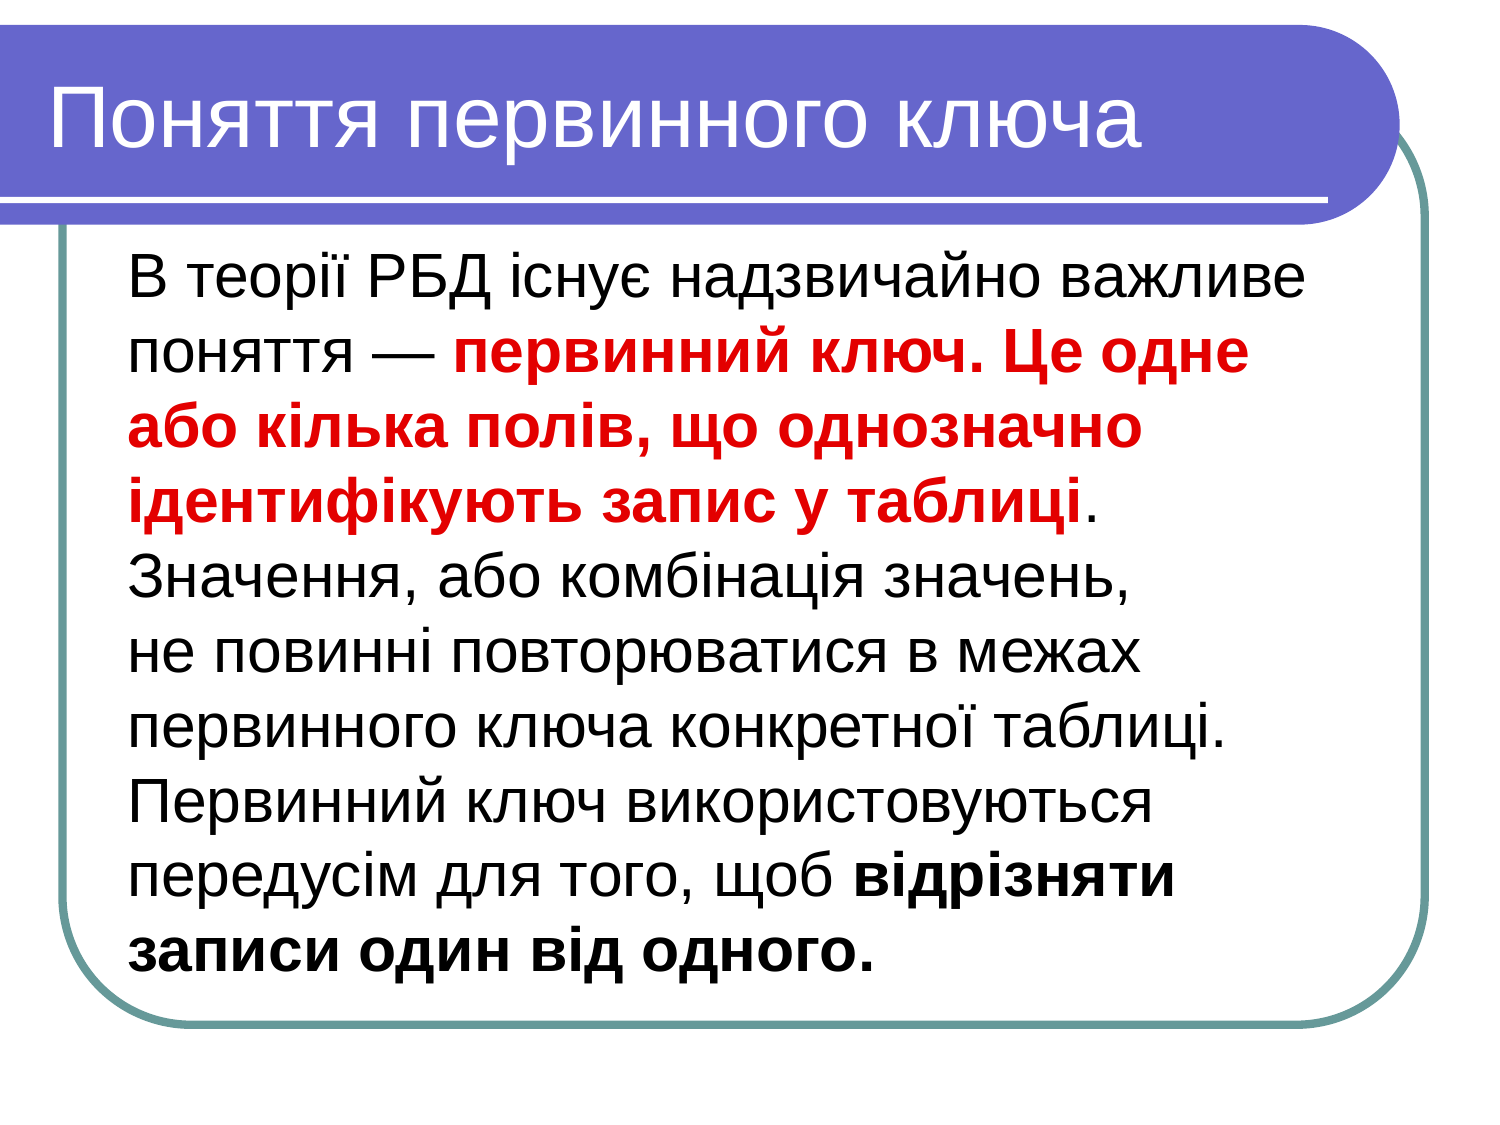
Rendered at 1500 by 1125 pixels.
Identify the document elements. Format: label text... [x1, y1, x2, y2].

text_box Поняття первинного ключа [32, 37, 1347, 188]
text_box В теорії РБД існує надзвичайно важливе поняття — первинний ключ. Це одне або кілька полів, що однозначно ідентифікують запис у таблиці. Значення, або комбінація значень, не повинні повторюватися в межах первинного ключа конкретної таблиці. Первинний ключ використовуються передусім для того, щоб відрізняти записи один від одного. [112, 227, 1387, 953]
